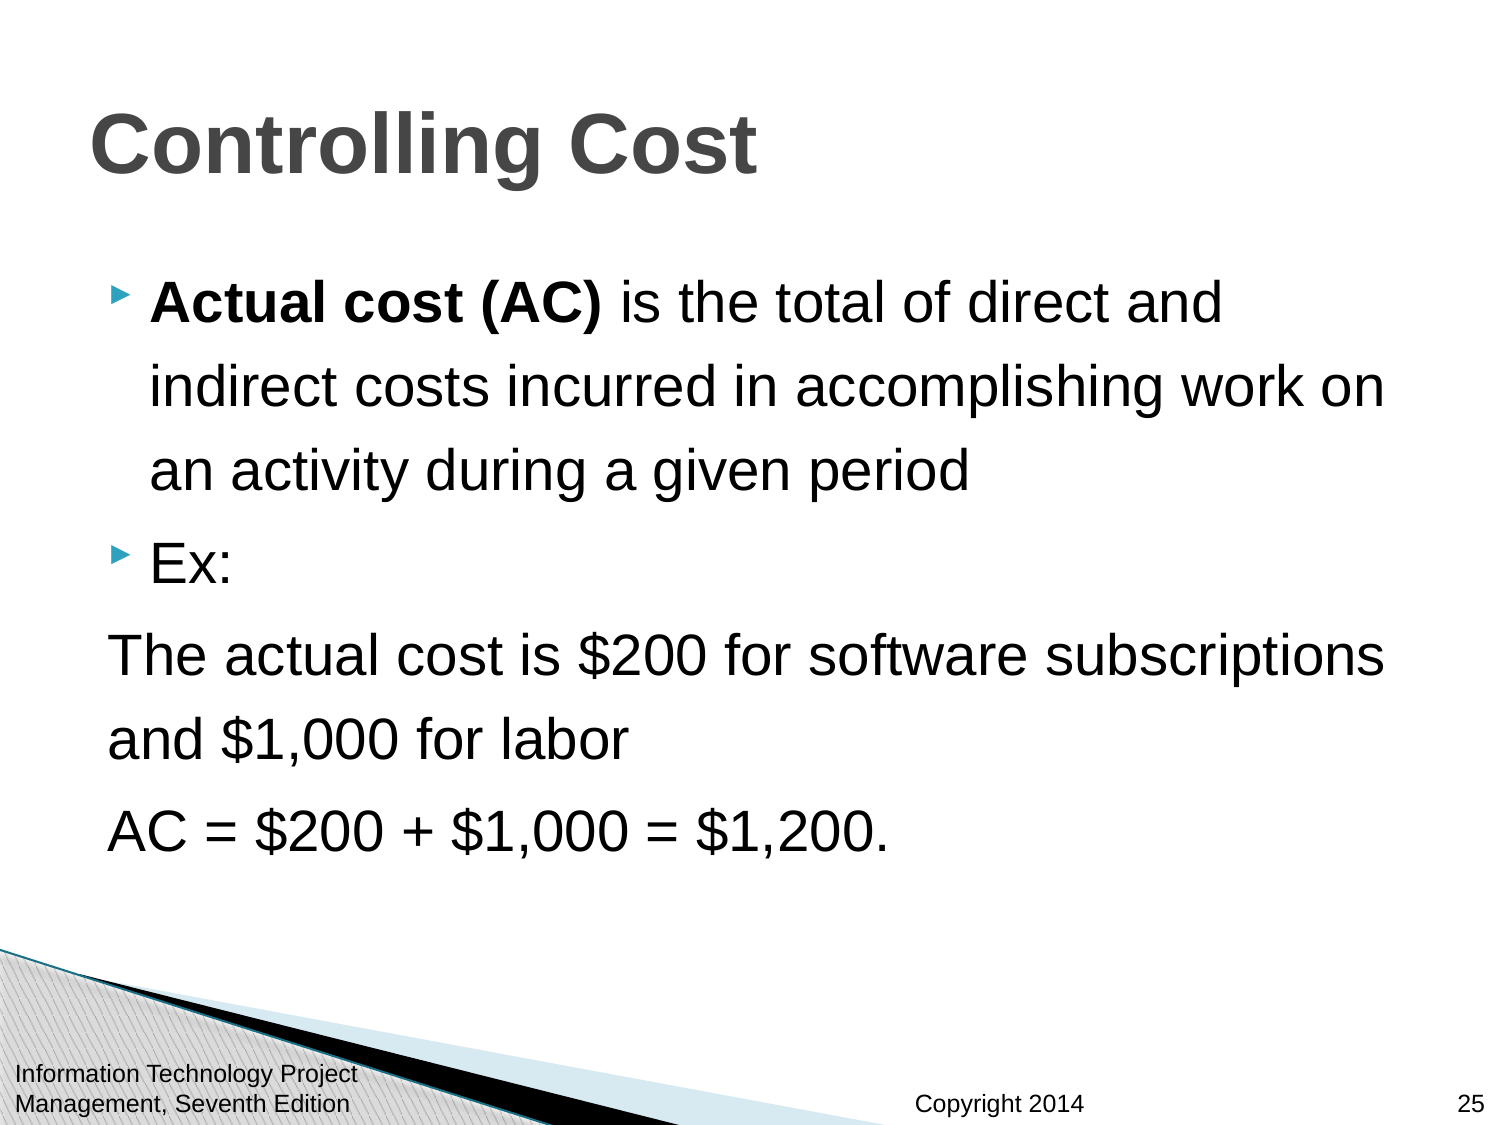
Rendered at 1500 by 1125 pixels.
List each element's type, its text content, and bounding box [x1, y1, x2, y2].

slide_number 25 [1408, 1065, 1500, 1125]
footer Information Technology Project Management, Seventh Edition [0, 1065, 425, 1125]
list Actual cost (AC) is the total of direct and indirect costs incurred in accomplishing work on an activity during a given period Ex: The actual cost is $200 for software subscriptions and $1,000 for labor AC = $200 + $1,000 = $1,200. [74, 242, 1426, 986]
title Controlling Cost [75, 45, 1425, 233]
